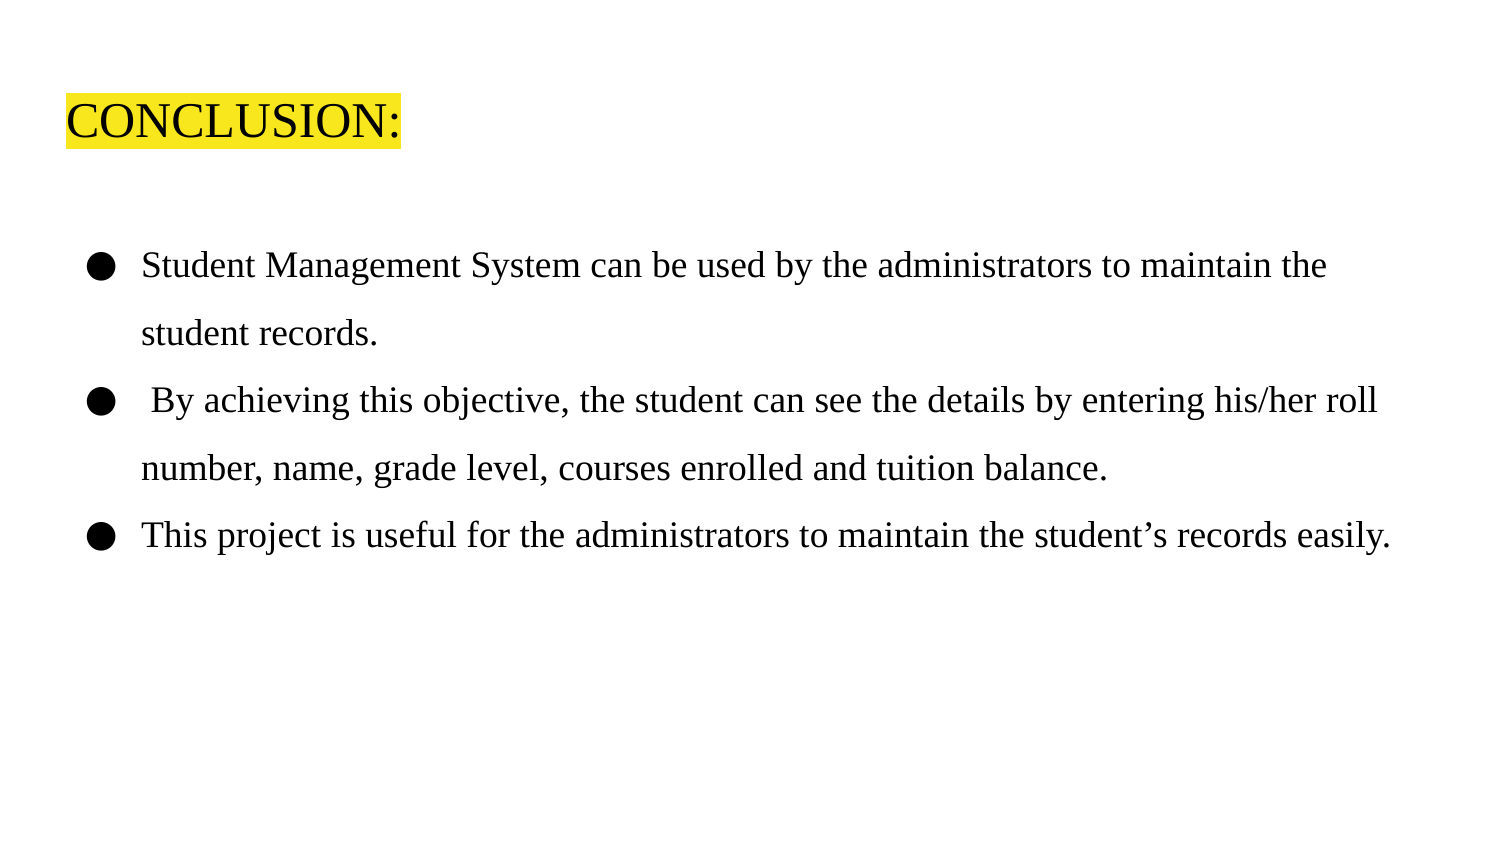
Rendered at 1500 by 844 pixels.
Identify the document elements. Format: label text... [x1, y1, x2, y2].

list Student Management System can be used by the administrators to maintain the student records. By achieving this objective, the student can see the details by entering his/her roll number, name, grade level, courses enrolled and tuition balance. This project is useful for the administrators to maintain the student’s records easily. [51, 202, 1449, 750]
title CONCLUSION: [51, 72, 1449, 167]
